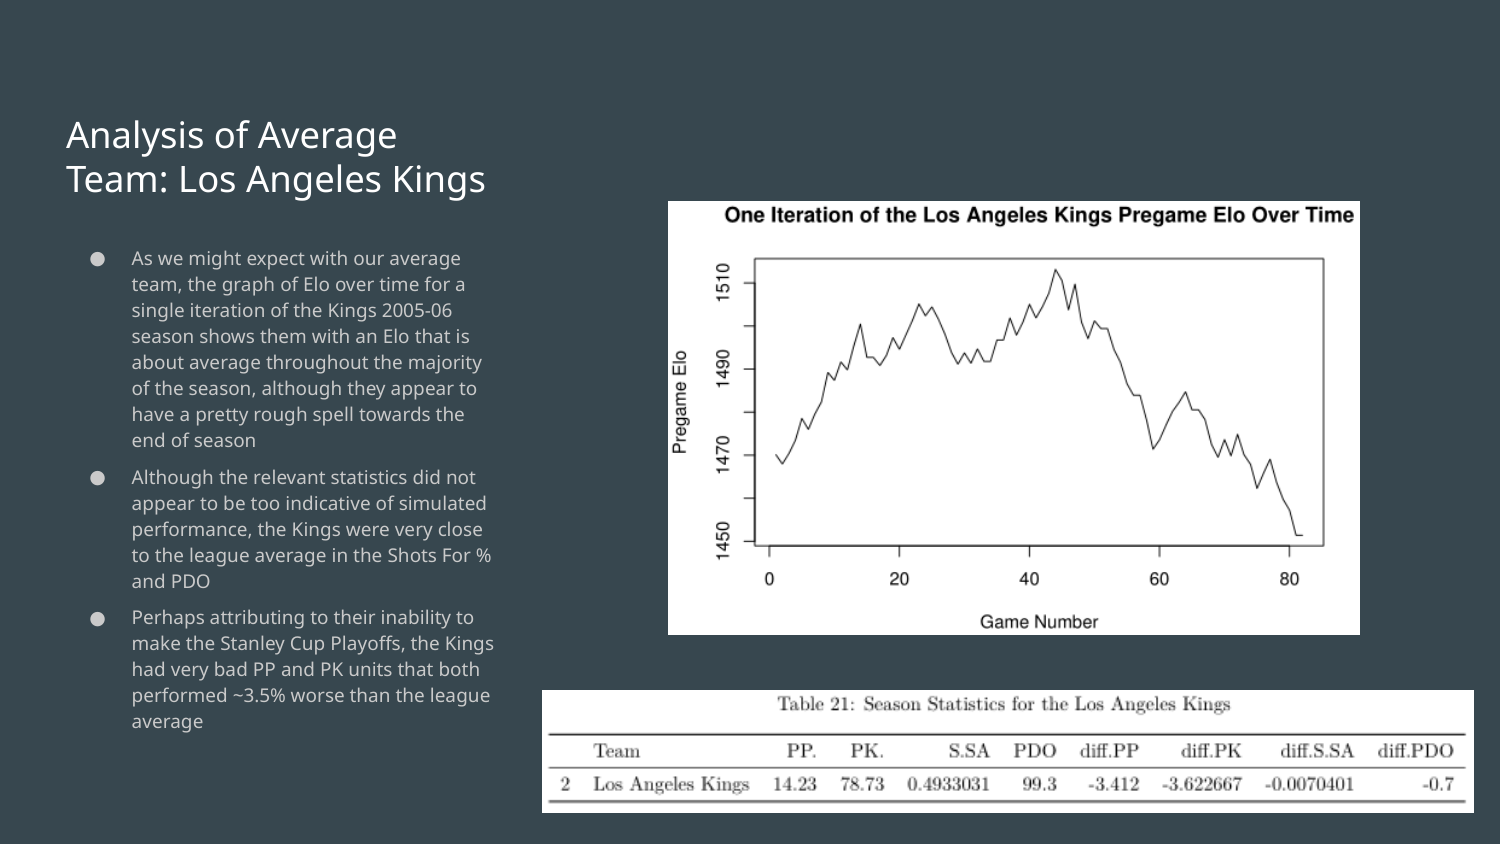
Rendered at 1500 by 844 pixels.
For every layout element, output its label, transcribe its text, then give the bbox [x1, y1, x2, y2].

list As we might expect with our average team, the graph of Elo over time for a single iteration of the Kings 2005-06 season shows them with an Elo that is about average throughout the majority of the season, although they appear to have a pretty rough spell towards the end of season Although the relevant statistics did not appear to be too indicative of simulated performance, the Kings were very close to the league average in the Shots For % and PDO Perhaps attributing to their inability to make the Stanley Cup Playoffs, the Kings had very bad PP and PK units that both performed ~3.5% worse than the league average [51, 227, 512, 750]
picture [542, 689, 1474, 813]
title Analysis of Average Team: Los Angeles Kings [51, 91, 512, 216]
picture [668, 200, 1360, 636]
